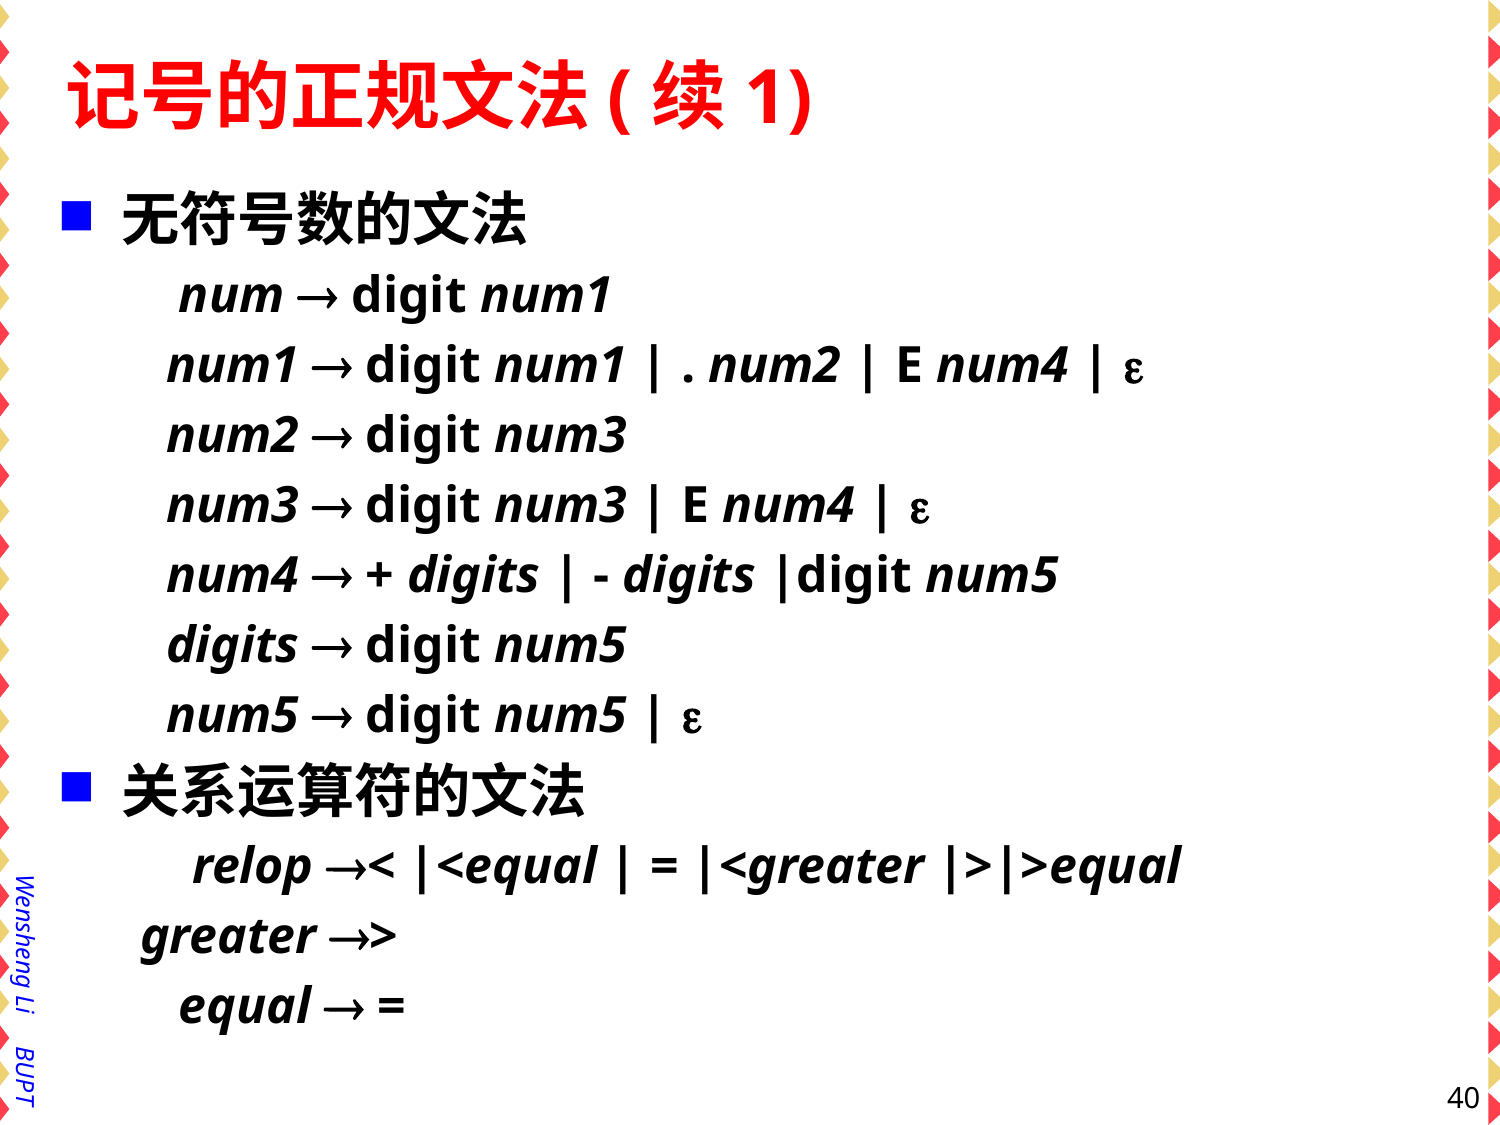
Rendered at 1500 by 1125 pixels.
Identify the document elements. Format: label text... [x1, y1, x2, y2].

slide_number 40 [1377, 1071, 1496, 1117]
list 无符号数的文法 num  digit num1 num1  digit num1 | . num2 | E num4 |  num2  digit num3 num3  digit num3 | E num4 |  num4  + digits | - digits |digit num5 digits  digit num5 num5  digit num5 |  关系运算符的文法 relop < |<equal | = |<greater |>|>equal greater > equal  = [50, 174, 1438, 1088]
title 记号的正规文法(续1) [50, 24, 1463, 163]
